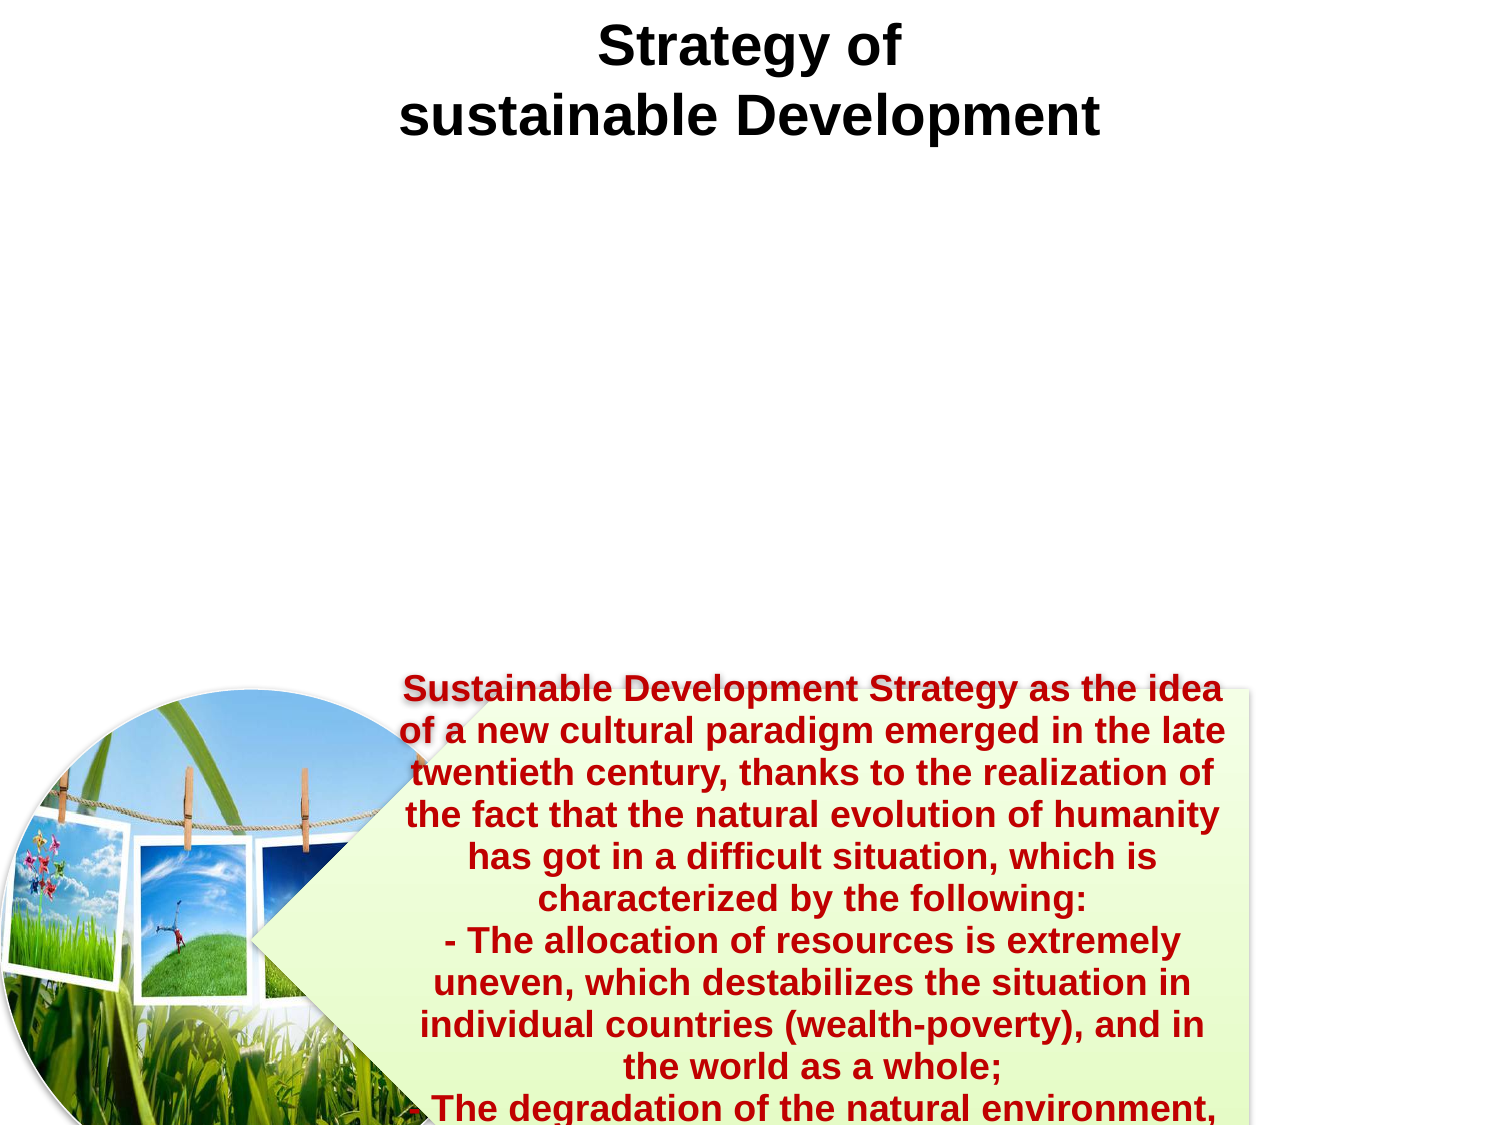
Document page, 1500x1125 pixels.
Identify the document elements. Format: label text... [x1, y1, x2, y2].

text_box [0, 66, 1500, 1125]
text_box Strategy of sustainable Development [0, 0, 1500, 66]
